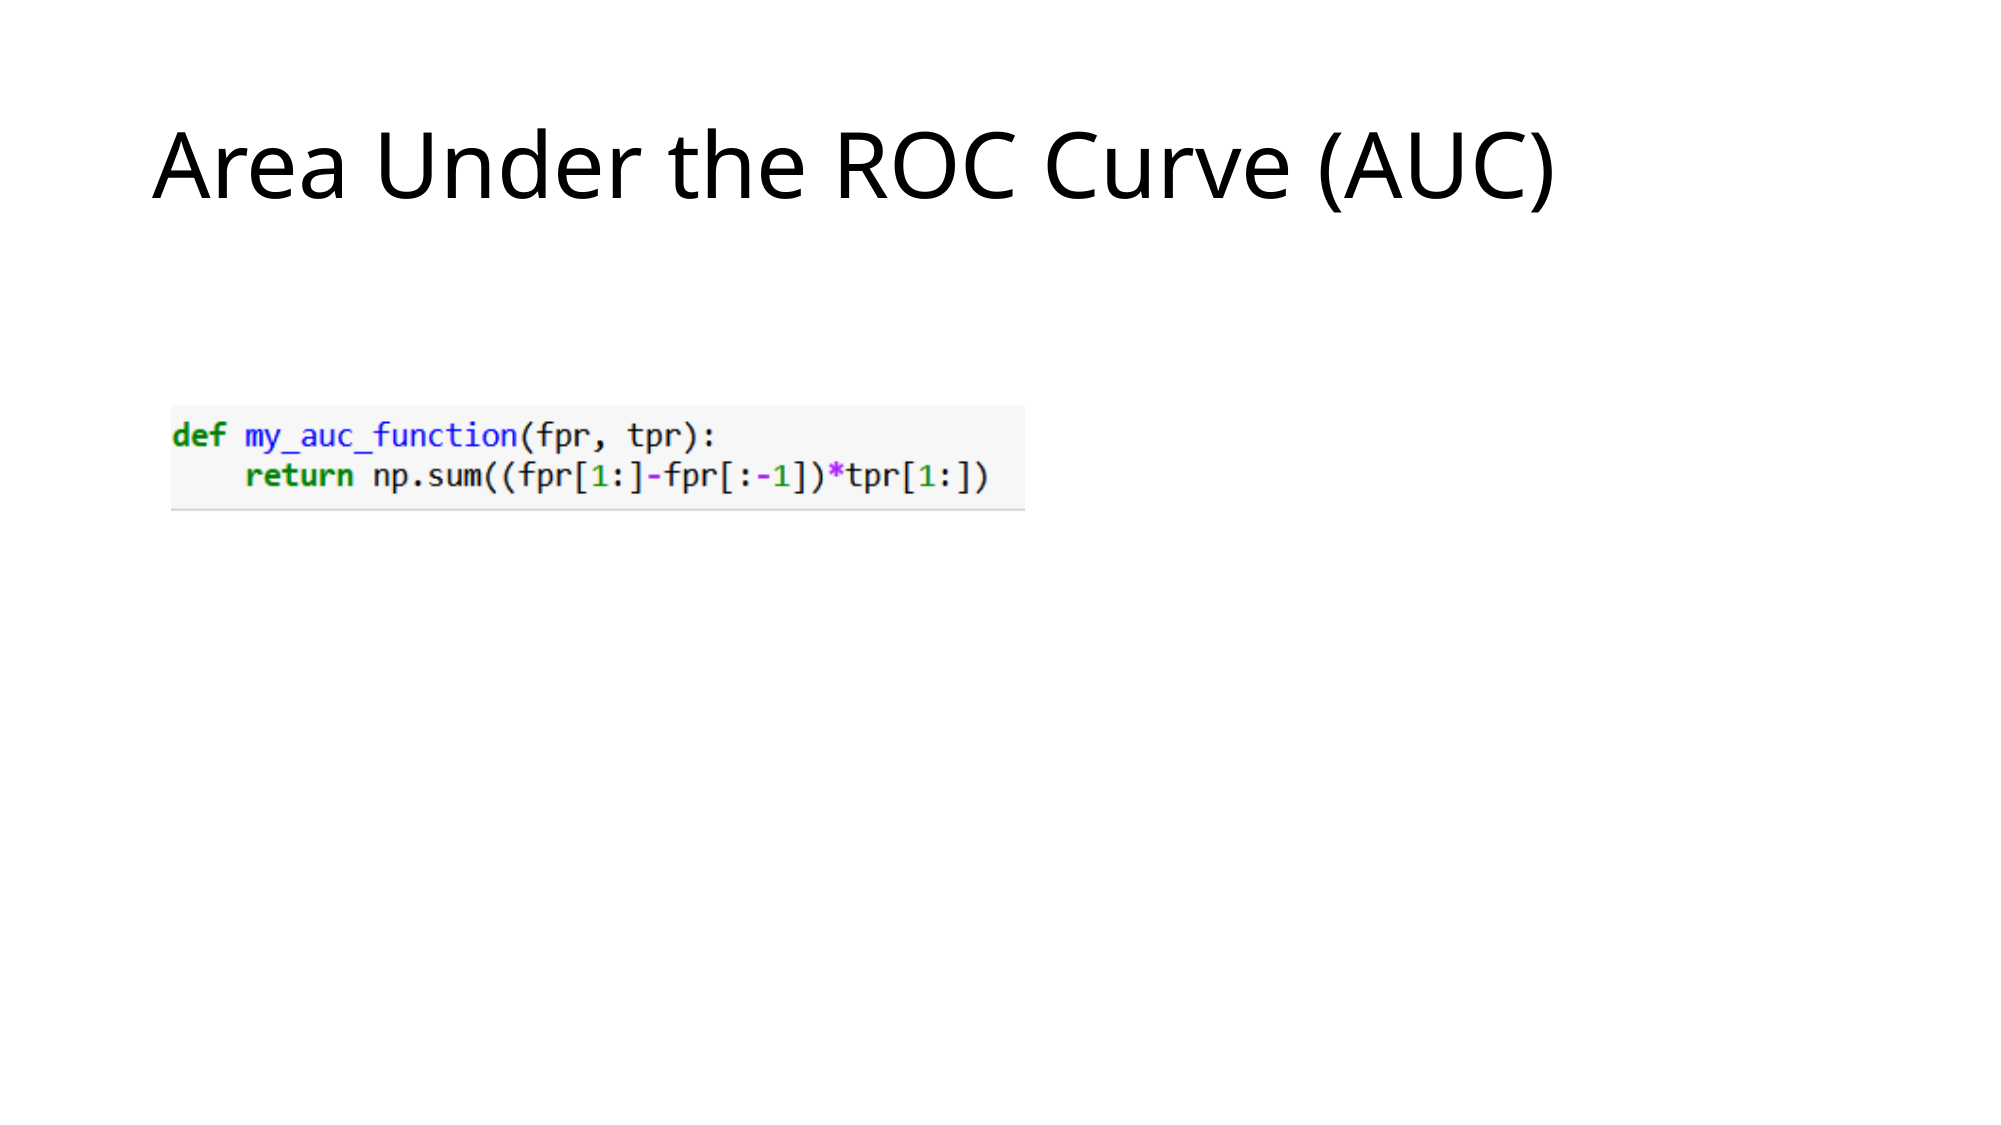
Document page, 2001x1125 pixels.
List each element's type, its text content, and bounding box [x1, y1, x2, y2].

title Area Under the ROC Curve (AUC) [137, 59, 1863, 278]
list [170, 405, 1025, 513]
